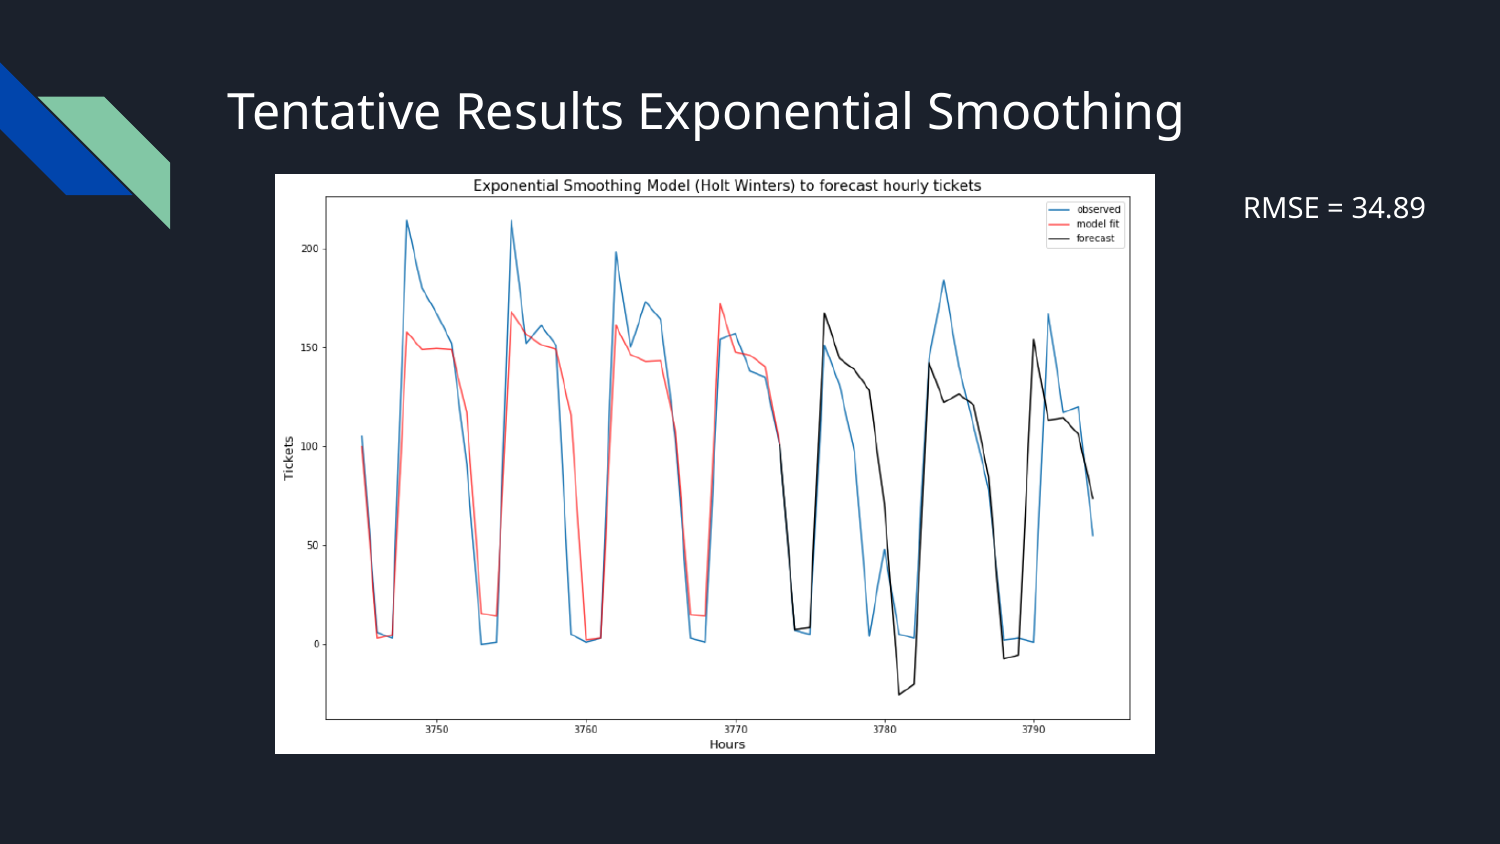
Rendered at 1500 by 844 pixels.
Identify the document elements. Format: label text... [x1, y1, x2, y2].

text_box RMSE = 34.89 [1227, 174, 1454, 297]
picture [275, 174, 1155, 754]
title Tentative Results Exponential Smoothing [212, 64, 1368, 215]
